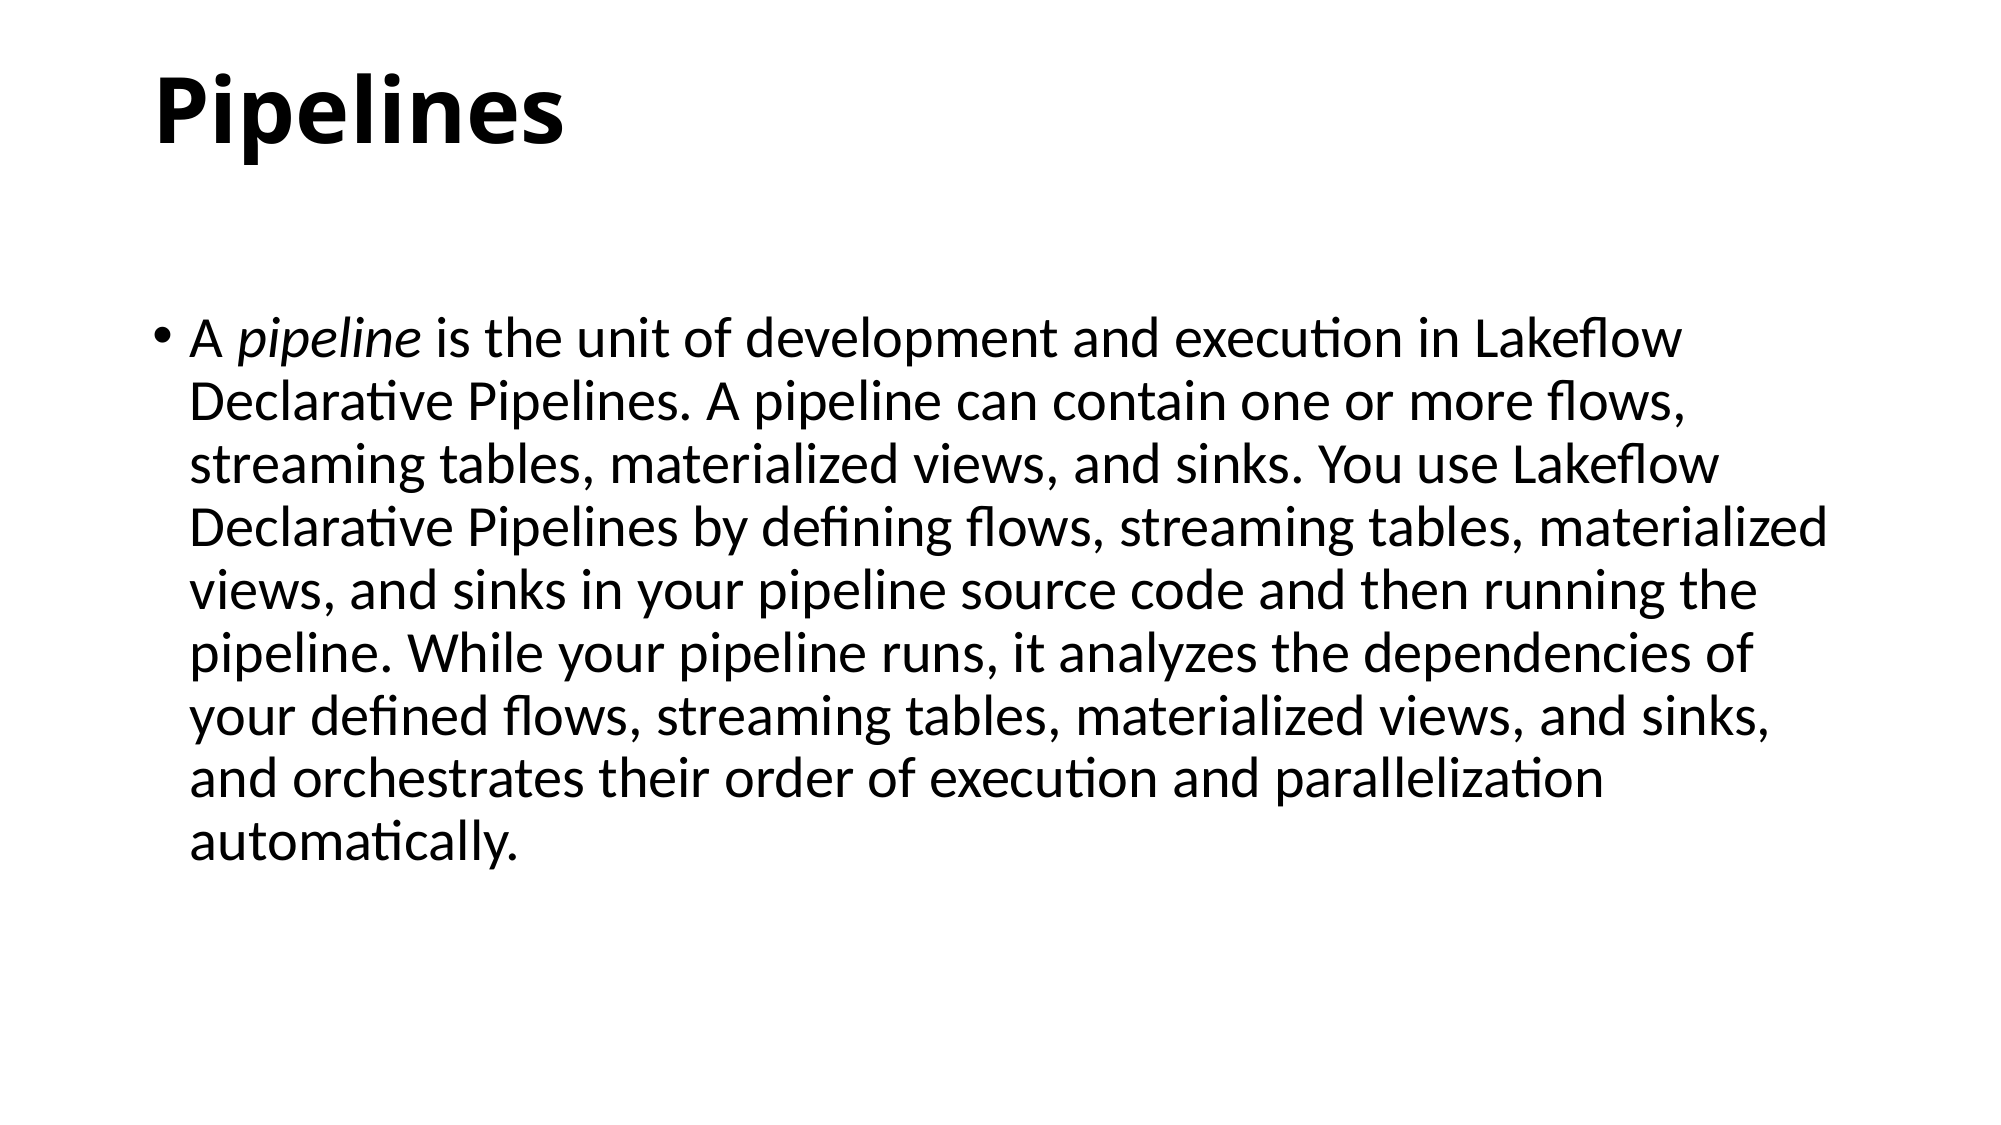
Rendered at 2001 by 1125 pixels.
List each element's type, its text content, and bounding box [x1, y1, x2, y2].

list A pipeline is the unit of development and execution in Lakeflow Declarative Pipelines. A pipeline can contain one or more flows, streaming tables, materialized views, and sinks. You use Lakeflow Declarative Pipelines by defining flows, streaming tables, materialized views, and sinks in your pipeline source code and then running the pipeline. While your pipeline runs, it analyzes the dependencies of your defined flows, streaming tables, materialized views, and sinks, and orchestrates their order of execution and parallelization automatically. [137, 299, 1863, 1014]
title Pipelines [137, 59, 1863, 278]
